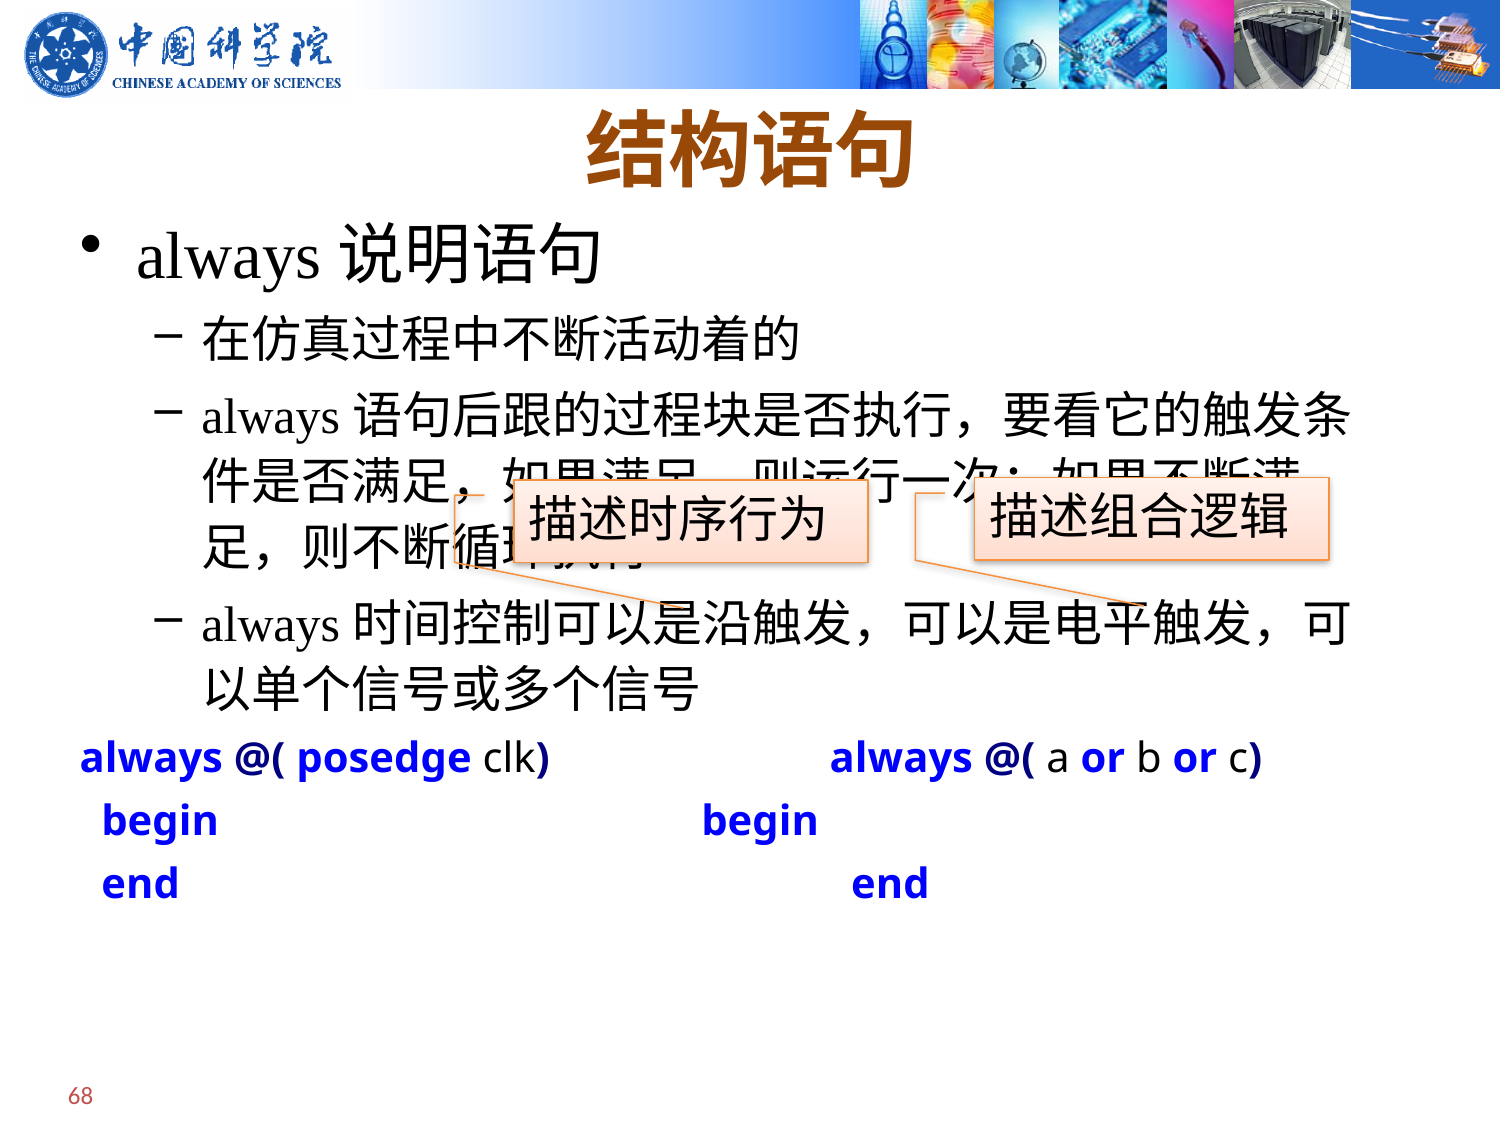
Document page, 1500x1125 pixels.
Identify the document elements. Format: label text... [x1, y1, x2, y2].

text_box 描述时序行为 [513, 479, 869, 563]
text_box 描述时序行为 [453, 494, 684, 609]
text_box 描述组合逻辑 [974, 477, 1330, 561]
text_box 描述组合逻辑 [914, 492, 1145, 607]
list always说明语句 在仿真过程中不断活动着的 always语句后跟的过程块是否执行，要看它的触发条件是否满足，如果满足，则运行一次；如果不断满足，则不断循环执行 always时间控制可以是沿触发，可以是电平触发，可以单个信号或多个信号 always @( posedge clk) always @( a or b or c) begin begin end end [64, 196, 1415, 946]
picture [23, 10, 349, 102]
picture [860, 0, 1500, 89]
title 结构语句 [76, 90, 1427, 220]
